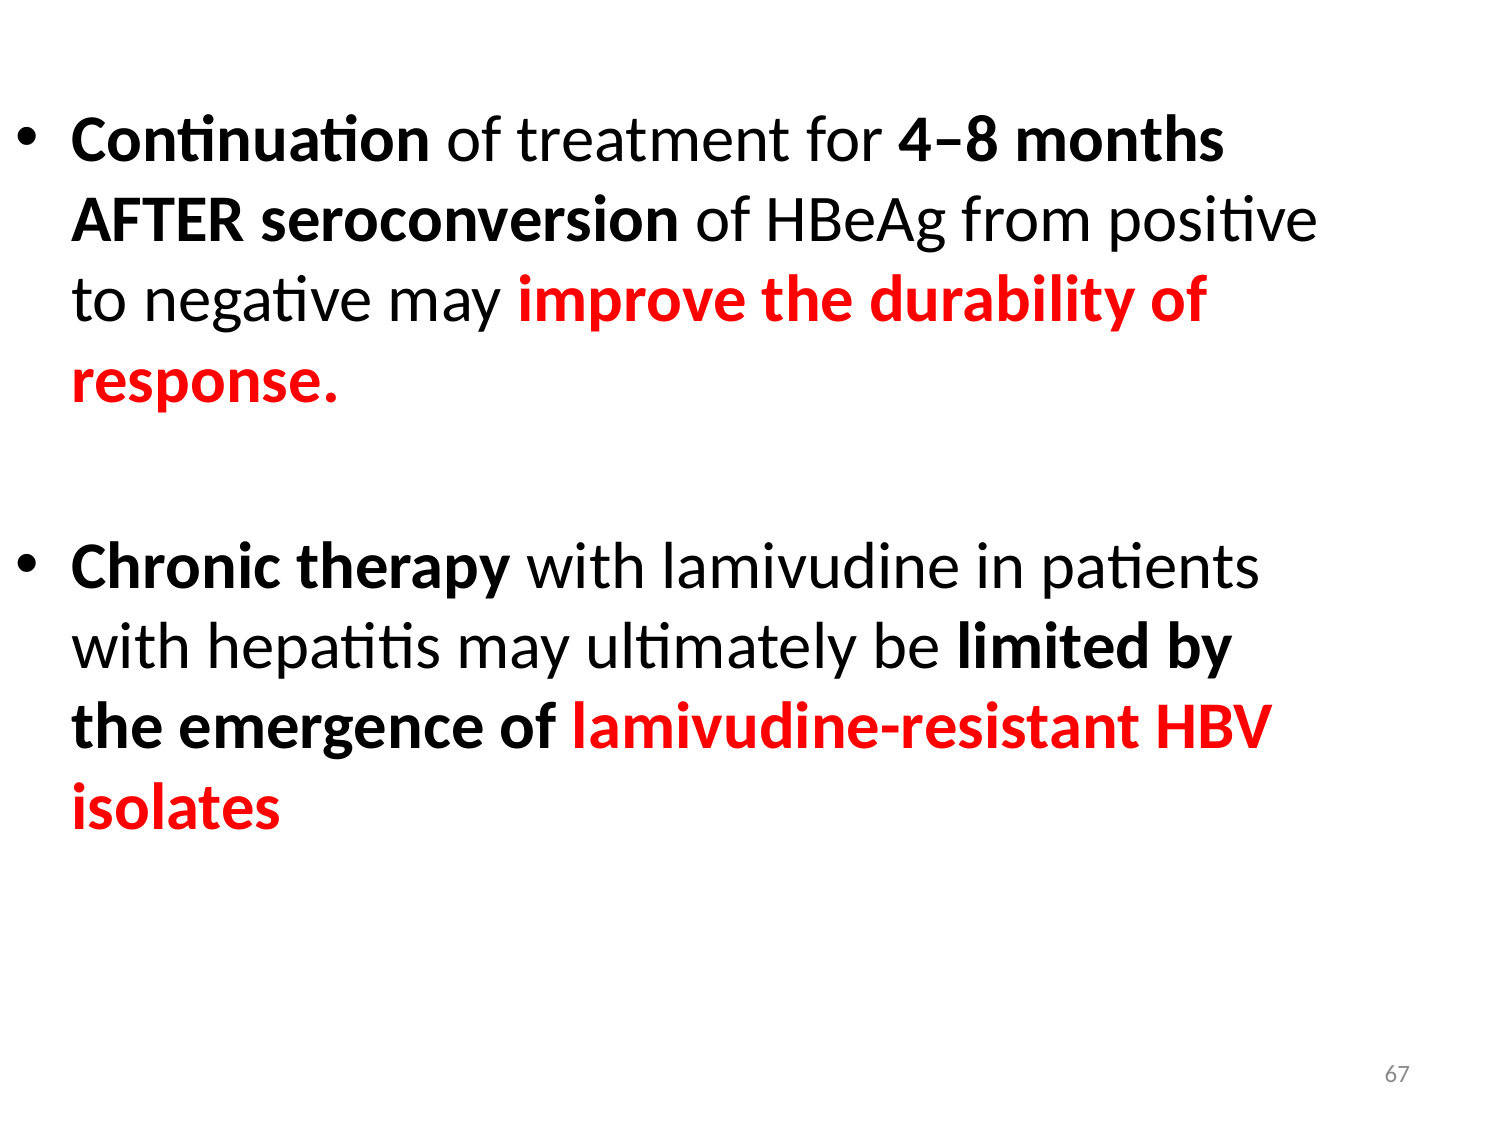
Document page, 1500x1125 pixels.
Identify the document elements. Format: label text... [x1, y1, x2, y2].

list Continuation of treatment for 4–8 months AFTER seroconversion of HBeAg from positive to negative may improve the durability of response. Chronic therapy with lamivudine in patients with hepatitis may ultimately be limited by the emergence of lamivudine-resistant HBV isolates [0, 87, 1350, 1005]
slide_number 67 [1074, 1042, 1425, 1103]
